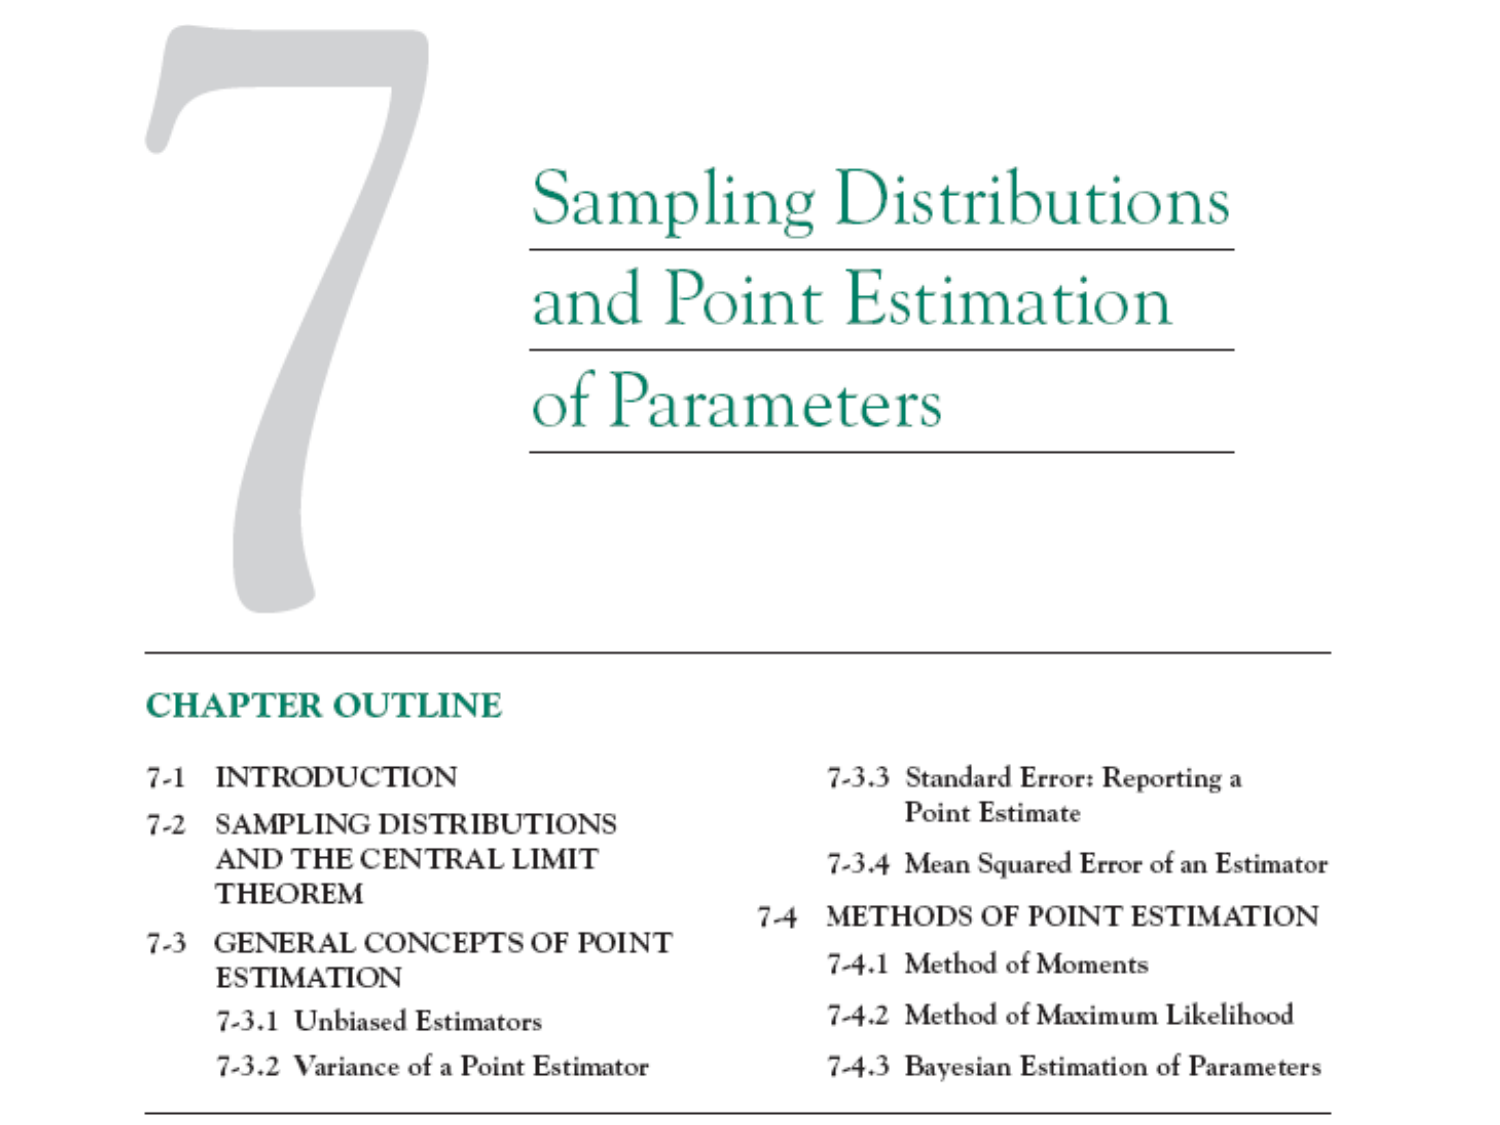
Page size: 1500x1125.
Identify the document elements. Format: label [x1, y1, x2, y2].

picture [137, 24, 1338, 1115]
